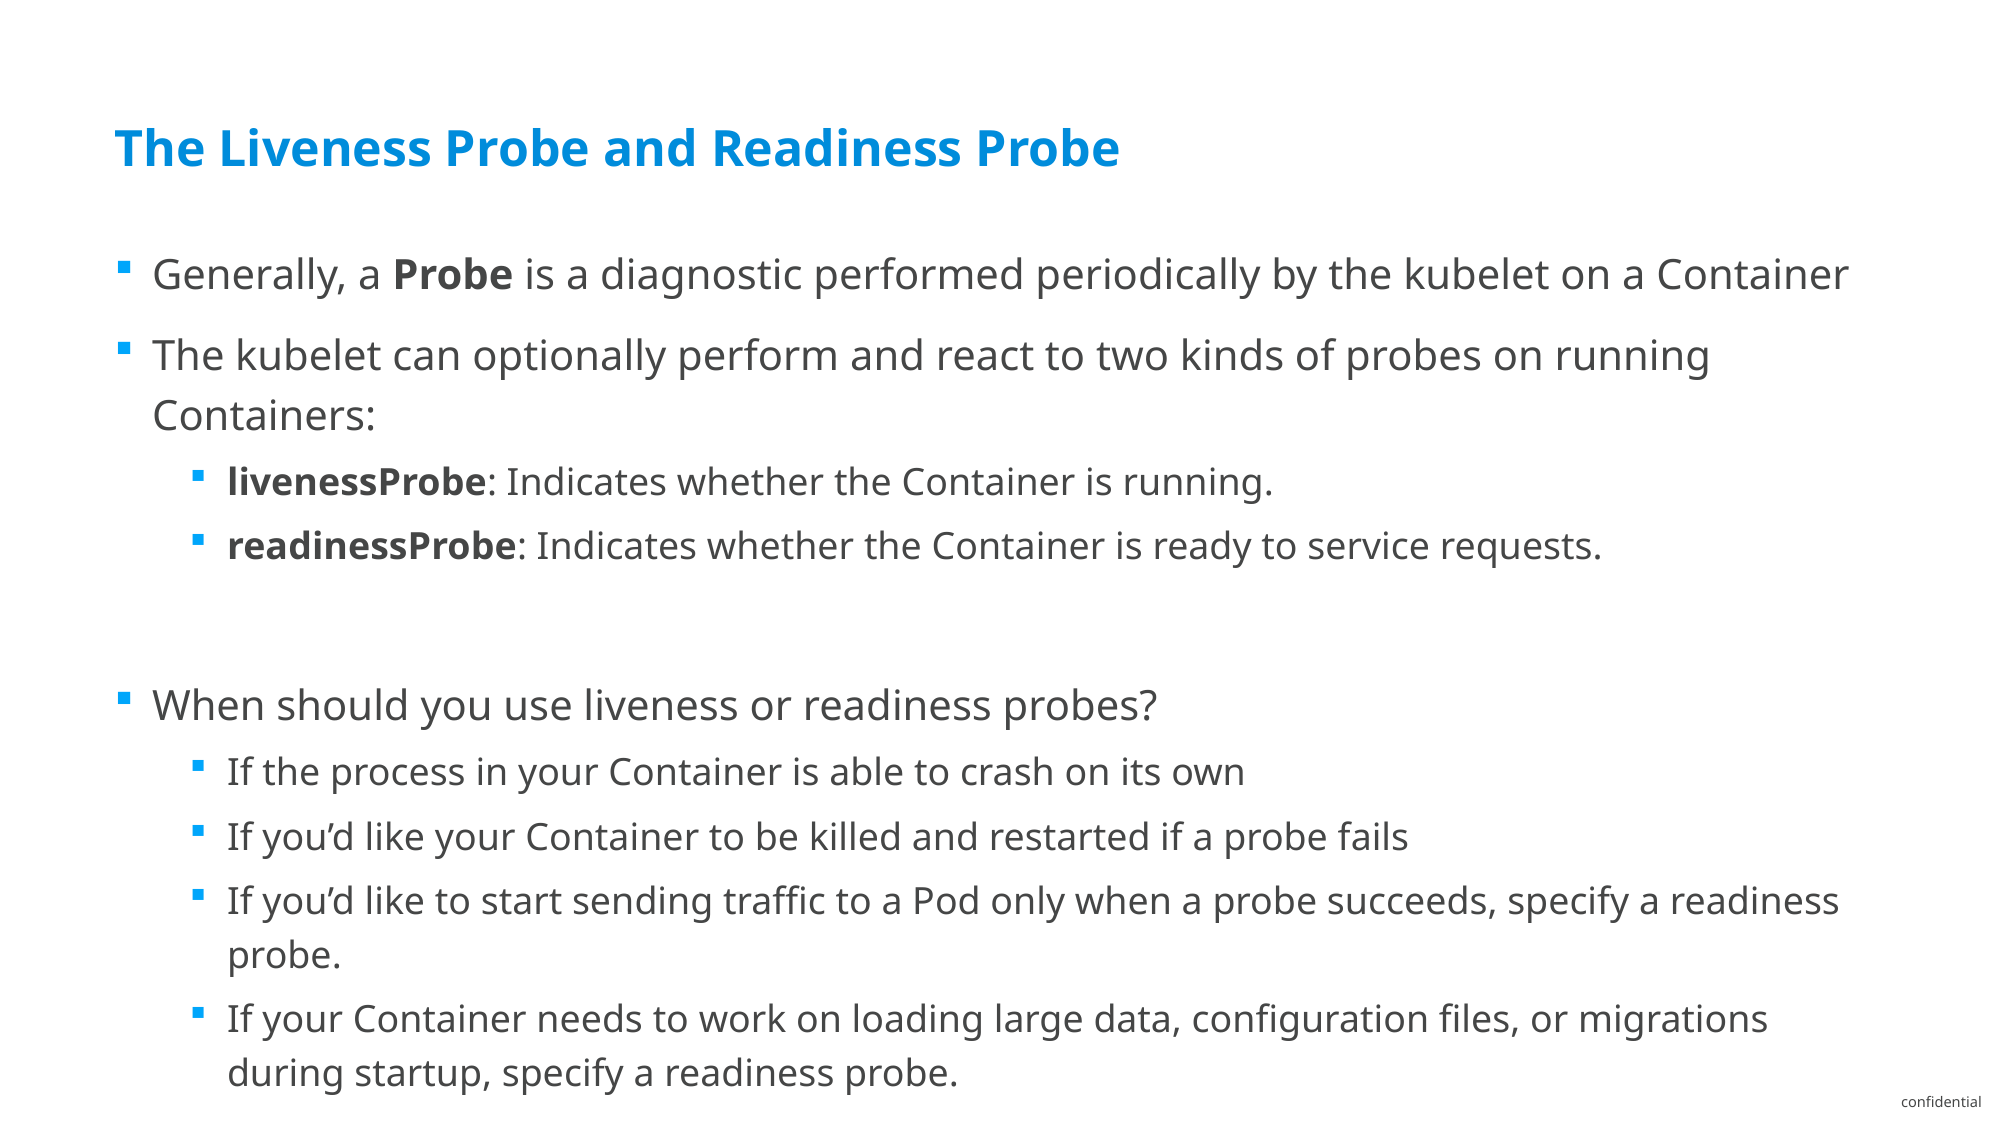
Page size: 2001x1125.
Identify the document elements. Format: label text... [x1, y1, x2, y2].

list Generally, a Probe is a diagnostic performed periodically by the kubelet on a Container The kubelet can optionally perform and react to two kinds of probes on running Containers: livenessProbe: Indicates whether the Container is running. readinessProbe: Indicates whether the Container is ready to service requests. When should you use liveness or readiness probes? If the process in your Container is able to crash on its own If you’d like your Container to be killed and restarted if a probe fails If you’d like to start sending traffic to a Pod only when a probe succeeds, specify a readiness probe. If your Container needs to work on loading large data, configuration files, or migrations during startup, specify a readiness probe. [114, 237, 1882, 989]
text_box [113, 266, 1884, 1125]
text_box The Liveness Probe and Readiness Probe [114, 85, 1882, 196]
